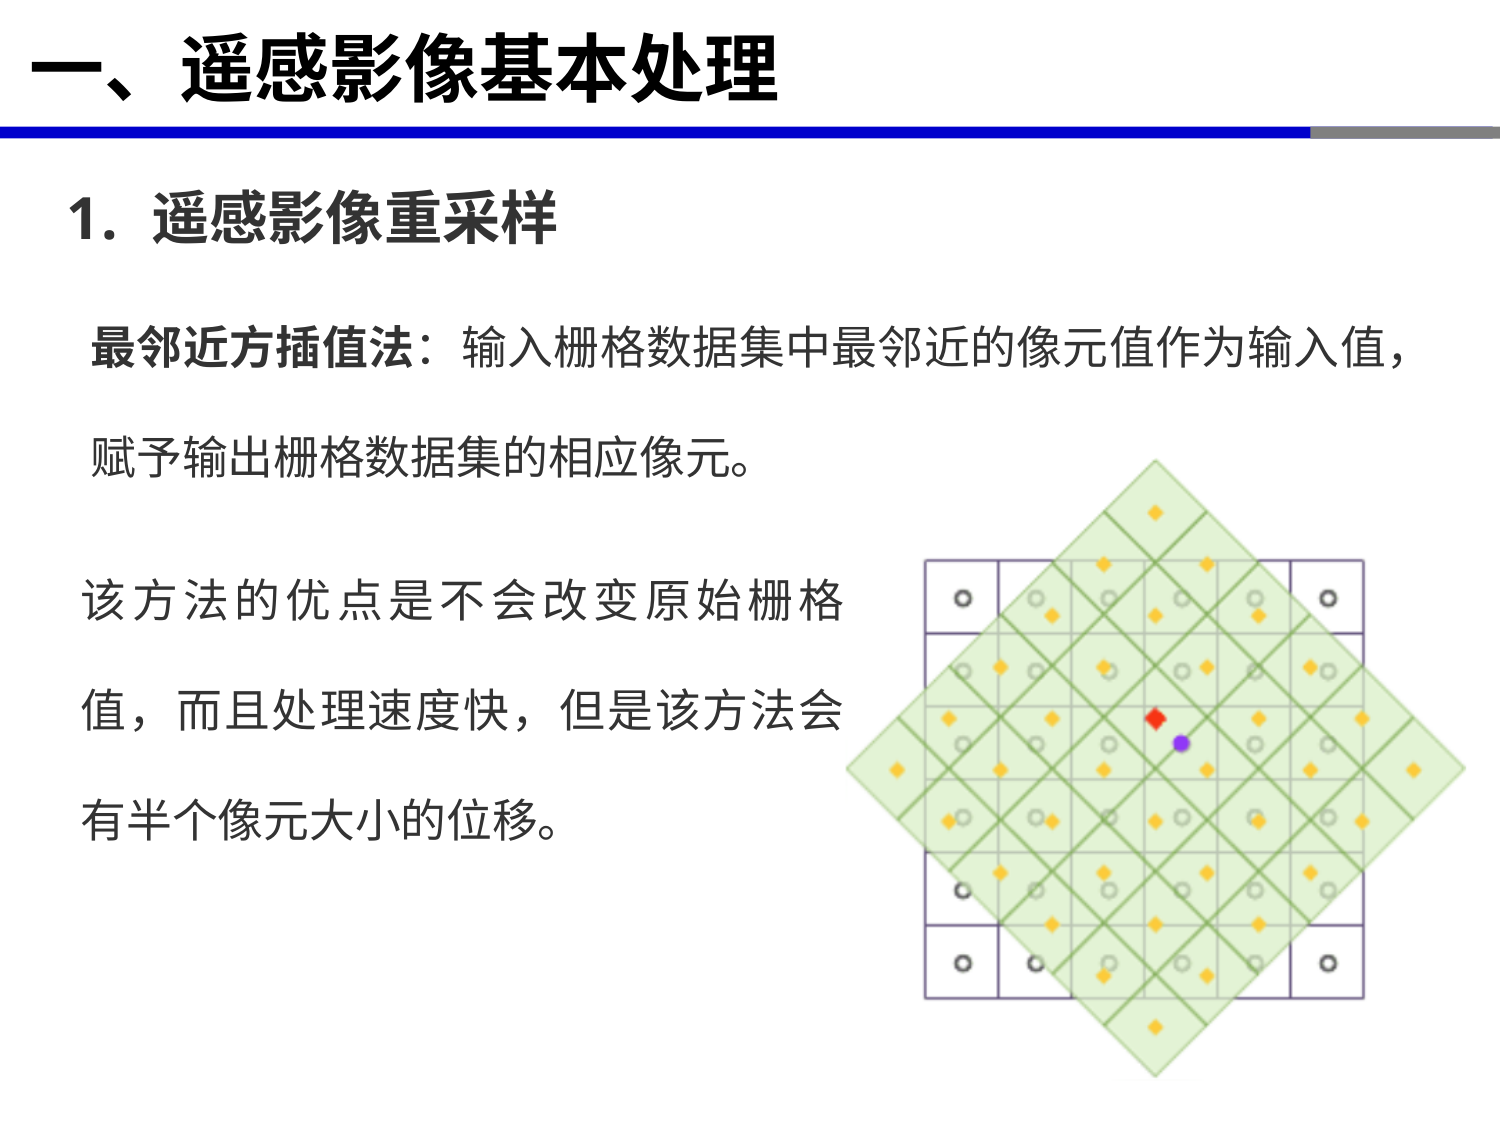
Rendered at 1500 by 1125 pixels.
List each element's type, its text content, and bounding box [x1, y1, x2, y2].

text_box 该方法的优点是不会改变原始栅格值，而且处理速度快，但是该方法会有半个像元大小的位移。 [65, 509, 830, 854]
picture [836, 453, 1479, 1089]
title 一、遥感影像基本处理 [0, 1, 1479, 132]
text_box 遥感影像重采样 [52, 138, 1448, 259]
text_box 最邻近方插值法：输入栅格数据集中最邻近的像元值作为输入值，赋予输出栅格数据集的相应像元。 [75, 256, 1448, 491]
